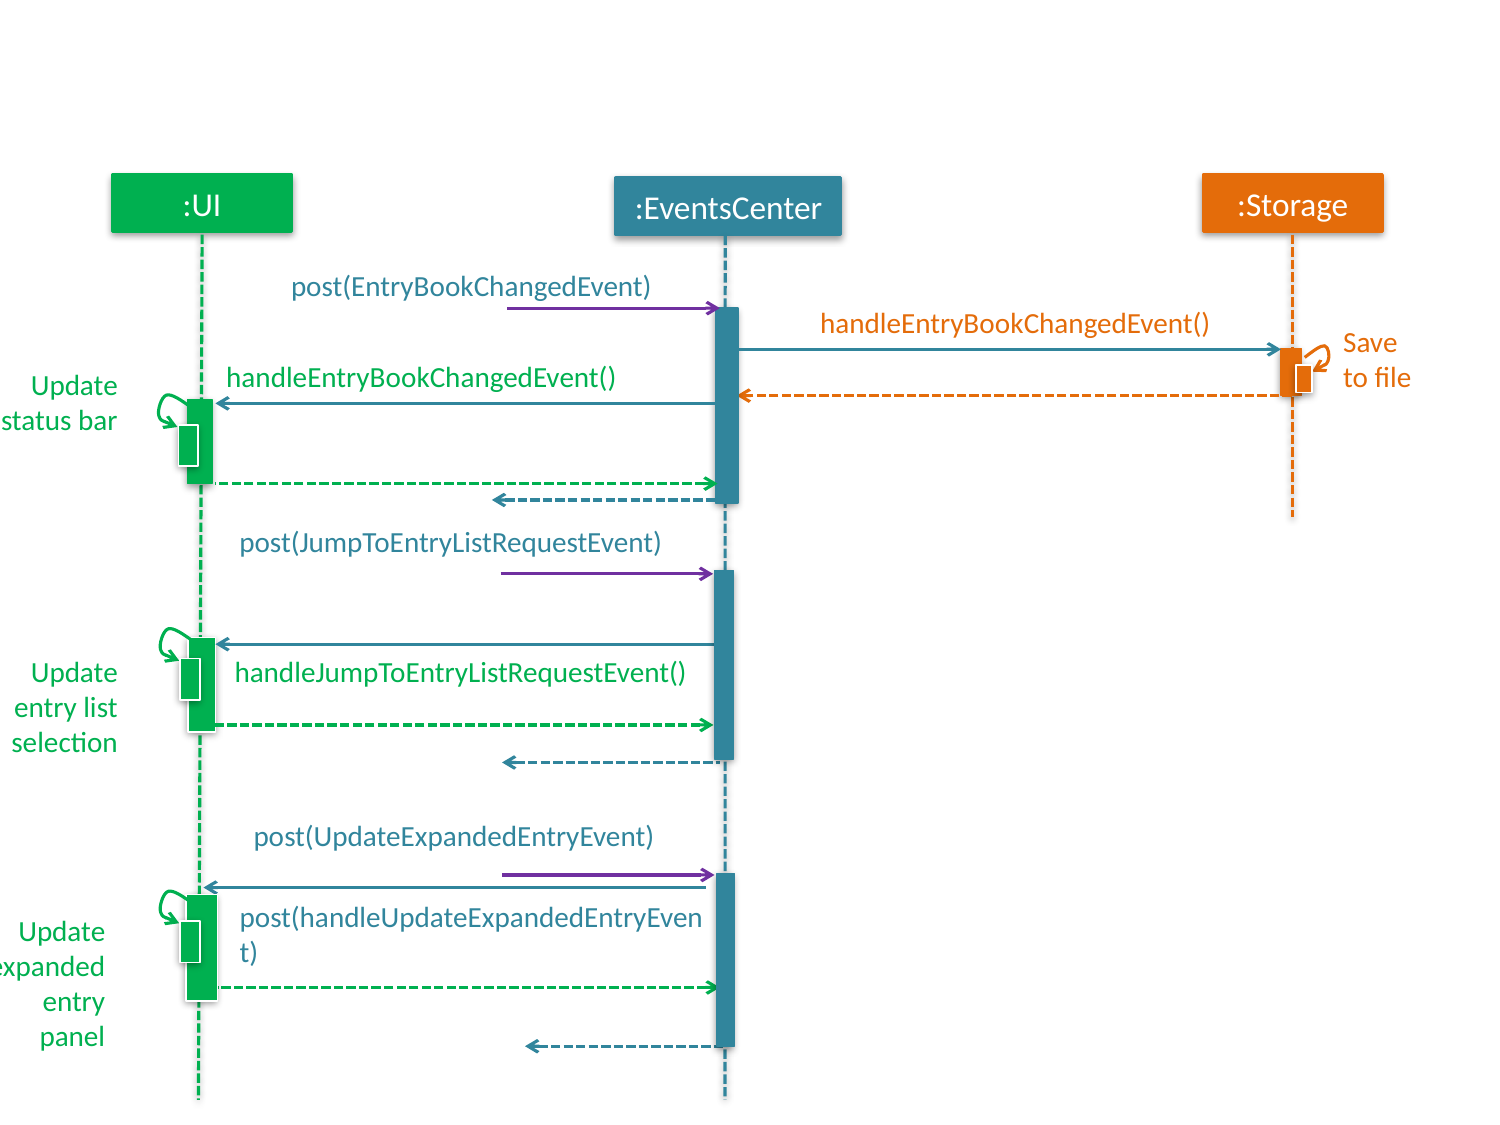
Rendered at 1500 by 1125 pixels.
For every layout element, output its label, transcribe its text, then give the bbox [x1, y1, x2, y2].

text_box Update status bar [0, 366, 118, 437]
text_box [158, 629, 201, 701]
text_box post(UpdateExpandedEntryEvent) [253, 817, 700, 853]
text_box [714, 570, 720, 646]
text_box [716, 996, 720, 1045]
text_box :UI [112, 174, 293, 233]
text_box [1280, 348, 1288, 394]
text_box [207, 637, 216, 733]
text_box [715, 317, 720, 404]
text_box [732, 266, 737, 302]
text_box post(handleUpdateExpandedEntryEvent) [239, 898, 706, 969]
text_box [729, 873, 735, 1047]
text_box [714, 650, 720, 760]
text_box [716, 873, 720, 986]
text_box [207, 399, 213, 484]
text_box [198, 466, 203, 631]
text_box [198, 967, 203, 1101]
text_box :Storage [1202, 174, 1383, 233]
text_box [715, 489, 720, 499]
text_box [185, 971, 193, 1002]
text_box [158, 891, 201, 963]
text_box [156, 395, 199, 467]
text_box Update expanded entry panel [0, 911, 106, 1052]
text_box handleJumpToEntryListRequestEvent() [219, 653, 702, 696]
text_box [198, 234, 203, 405]
text_box [729, 570, 734, 760]
text_box Save to file [1343, 323, 1432, 394]
text_box :EventsCenter [615, 177, 842, 235]
text_box post(JumpToEntryListRequestEvent) [239, 523, 686, 559]
text_box handleEntryBookChangedEvent() [820, 304, 1257, 340]
text_box [715, 409, 720, 484]
text_box post(EntryBookChangedEvent) [291, 266, 718, 302]
text_box Update entry list selection [0, 652, 118, 758]
text_box handleEntryBookChangedEvent() [226, 358, 663, 394]
text_box [187, 476, 193, 484]
text_box [729, 307, 739, 504]
text_box [207, 896, 218, 1002]
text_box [1295, 348, 1332, 393]
text_box [187, 709, 193, 733]
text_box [198, 705, 203, 891]
